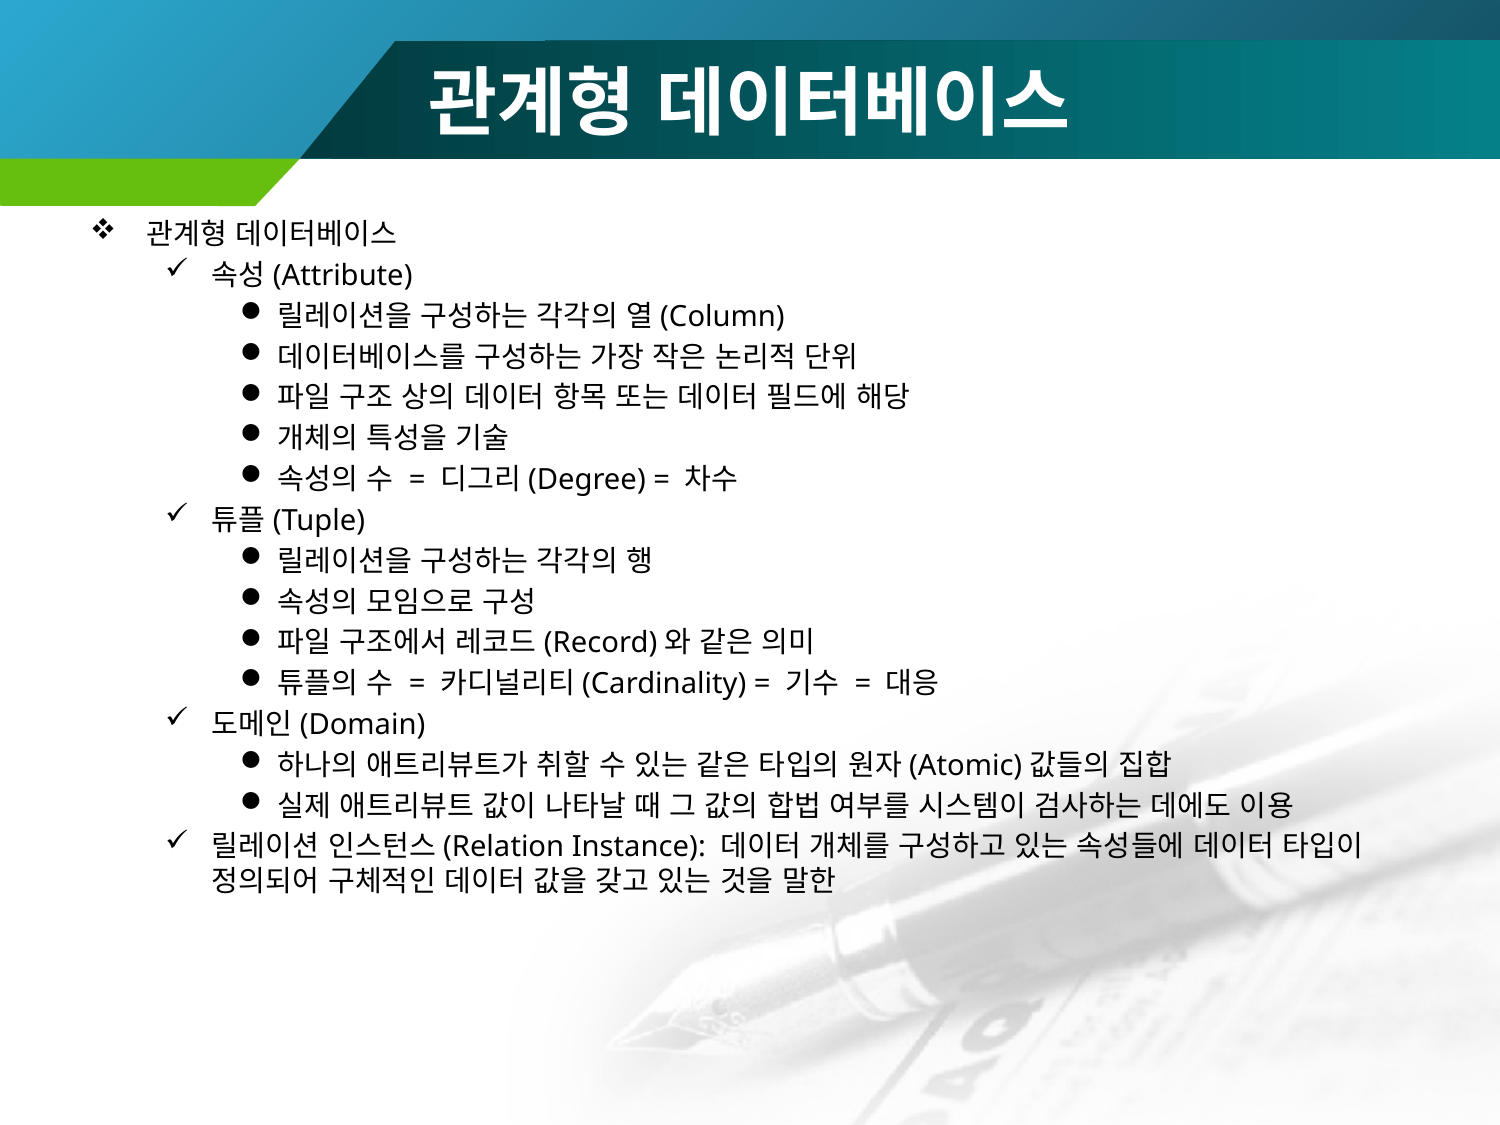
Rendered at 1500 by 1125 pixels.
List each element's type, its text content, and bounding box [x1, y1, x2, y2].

title 관계형 데이터베이스 [0, 36, 1500, 163]
list 관계형 데이터베이스 속성(Attribute) 릴레이션을 구성하는 각각의 열(Column) 데이터베이스를 구성하는 가장 작은 논리적 단위 파일 구조 상의 데이터 항목 또는 데이터 필드에 해당 개체의 특성을 기술 속성의 수 = 디그리(Degree) = 차수 튜플(Tuple) 릴레이션을 구성하는 각각의 행 속성의 모임으로 구성 파일 구조에서 레코드(Record)와 같은 의미 튜플의 수 = 카디널리티(Cardinality) = 기수 = 대응 도메인(Domain) 하나의 애트리뷰트가 취할 수 있는 같은 타입의 원자(Atomic)값들의 집합 실제 애트리뷰트 값이 나타날 때 그 값의 합법 여부를 시스템이 검사하는 데에도 이용 릴레이션 인스턴스(Relation Instance): 데이터 개체를 구성하고 있는 속성들에 데이터 타입이 정의되어 구체적인 데이터 값을 갖고 있는 것을 말한 [74, 207, 1426, 1021]
picture [490, 448, 1500, 1125]
